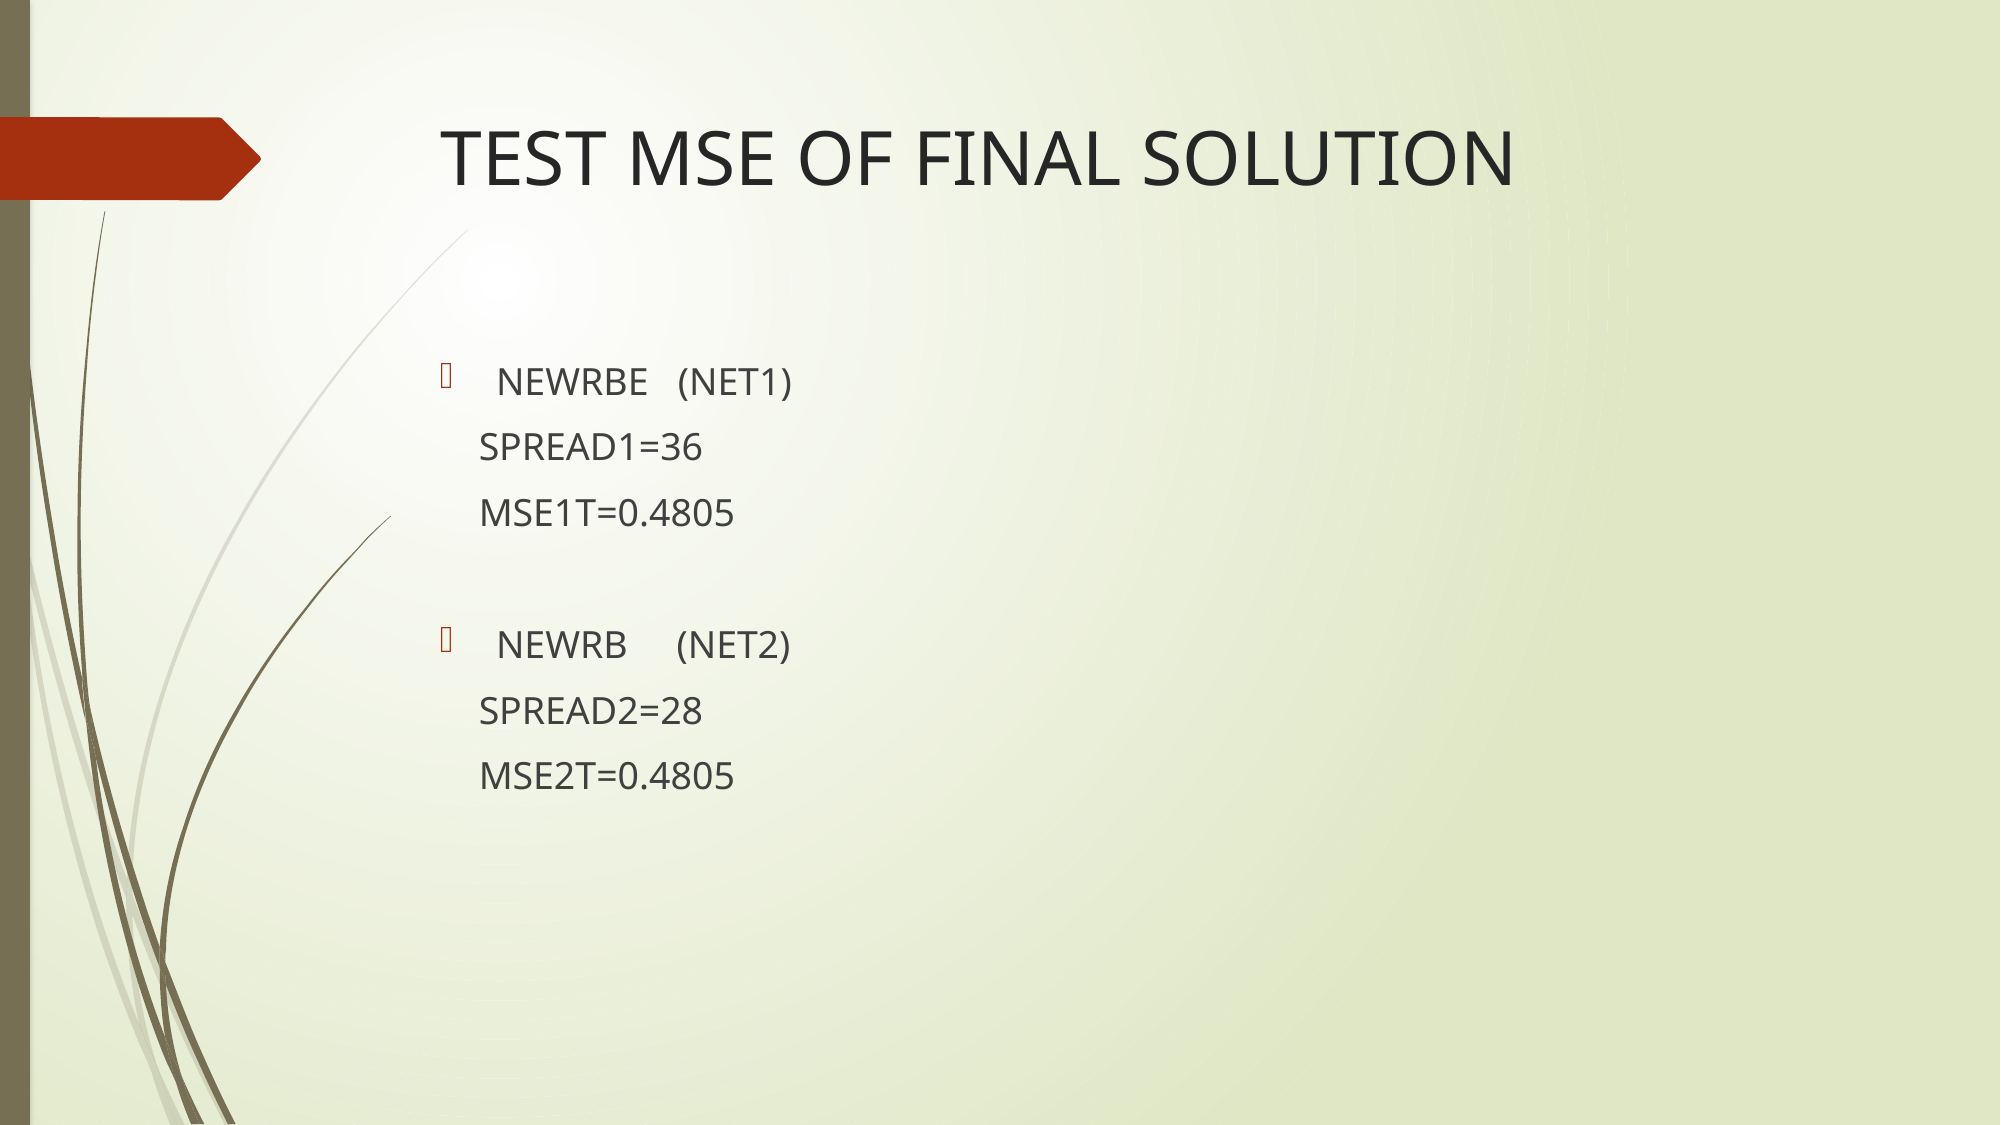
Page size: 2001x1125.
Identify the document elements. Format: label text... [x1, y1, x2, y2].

list NEWRBE (NET1) SPREAD1=36 MSE1T=0.4805 NEWRB (NET2) SPREAD2=28 MSE2T=0.4805 [424, 350, 1888, 970]
title TEST MSE OF FINAL SOLUTION [425, 102, 1888, 313]
